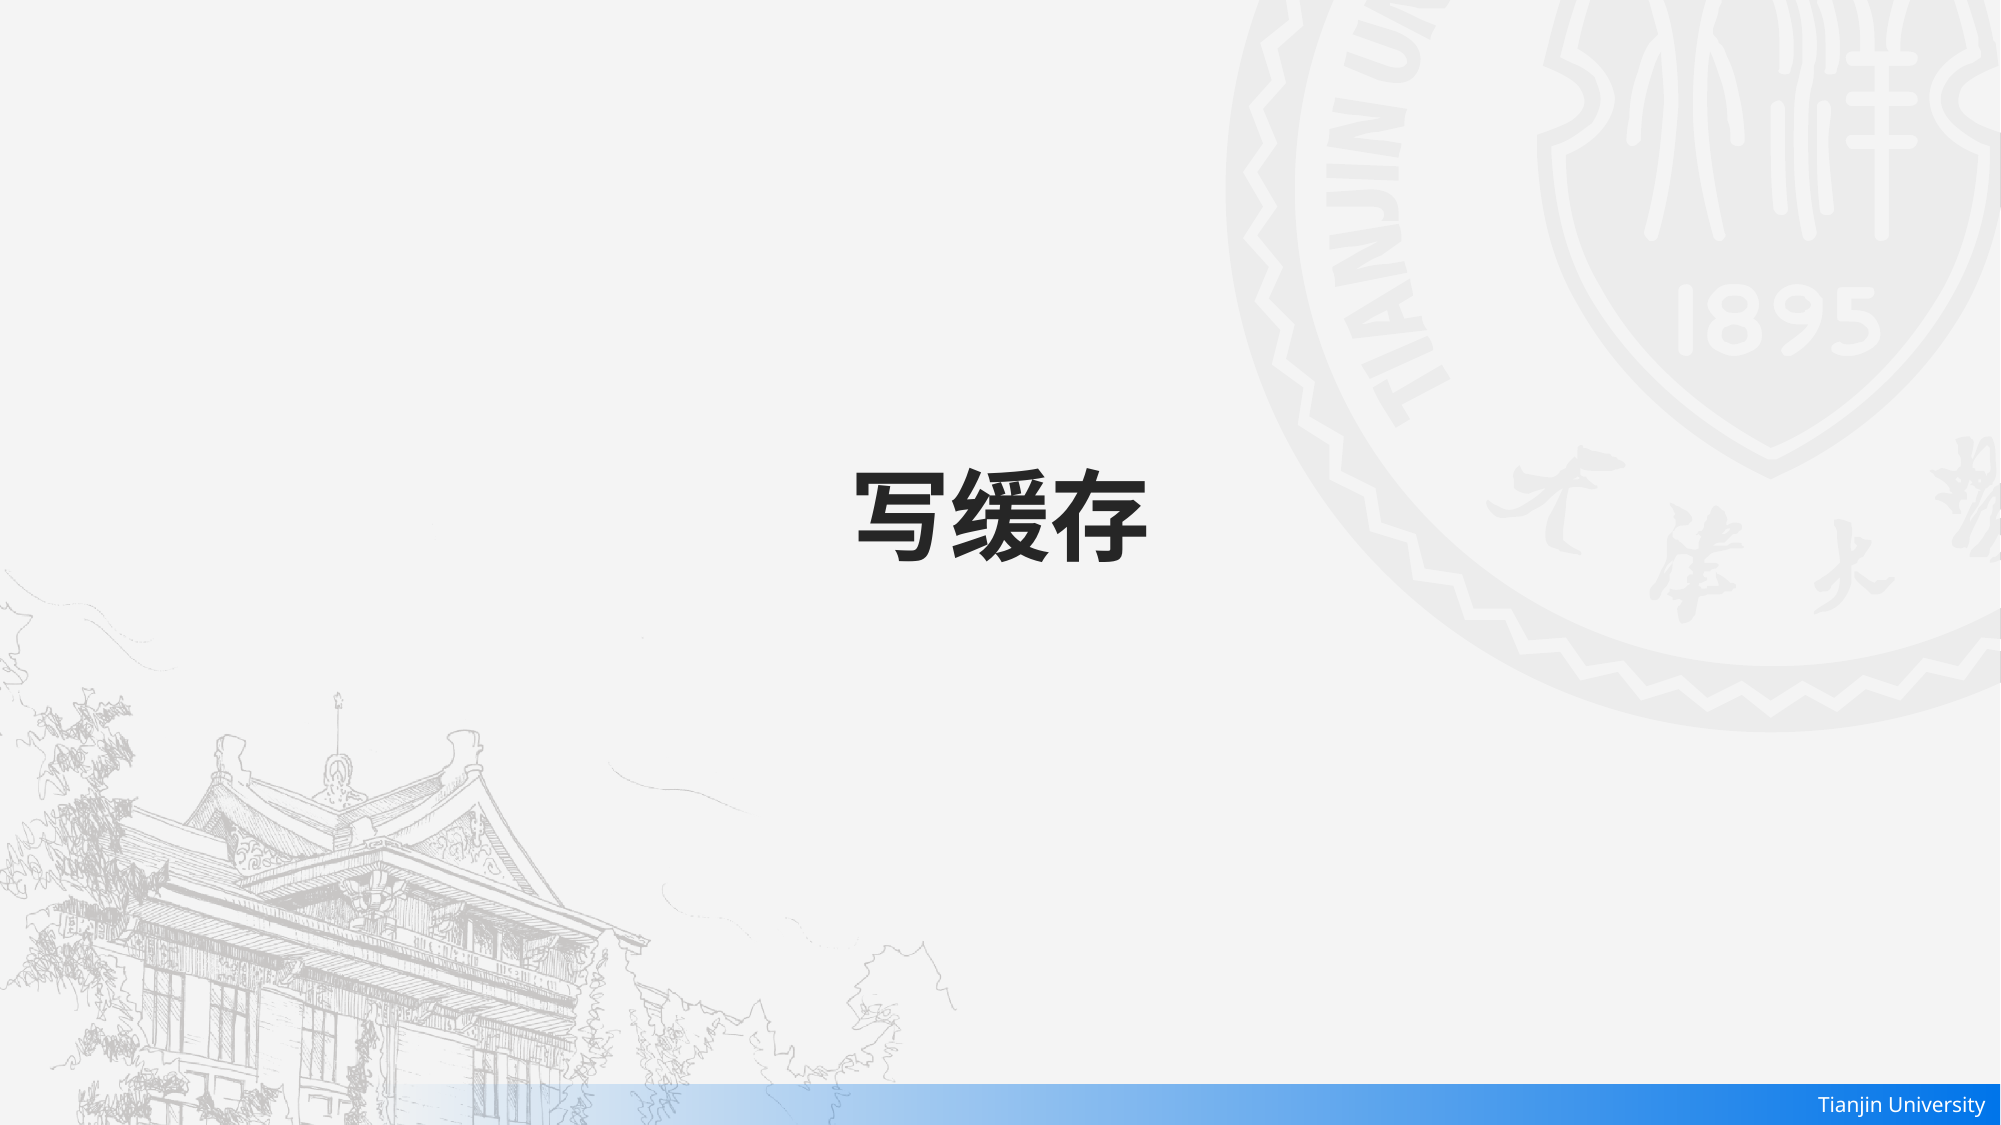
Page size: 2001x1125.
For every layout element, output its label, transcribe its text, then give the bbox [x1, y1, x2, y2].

text_box 写缓存 [562, 445, 1438, 581]
